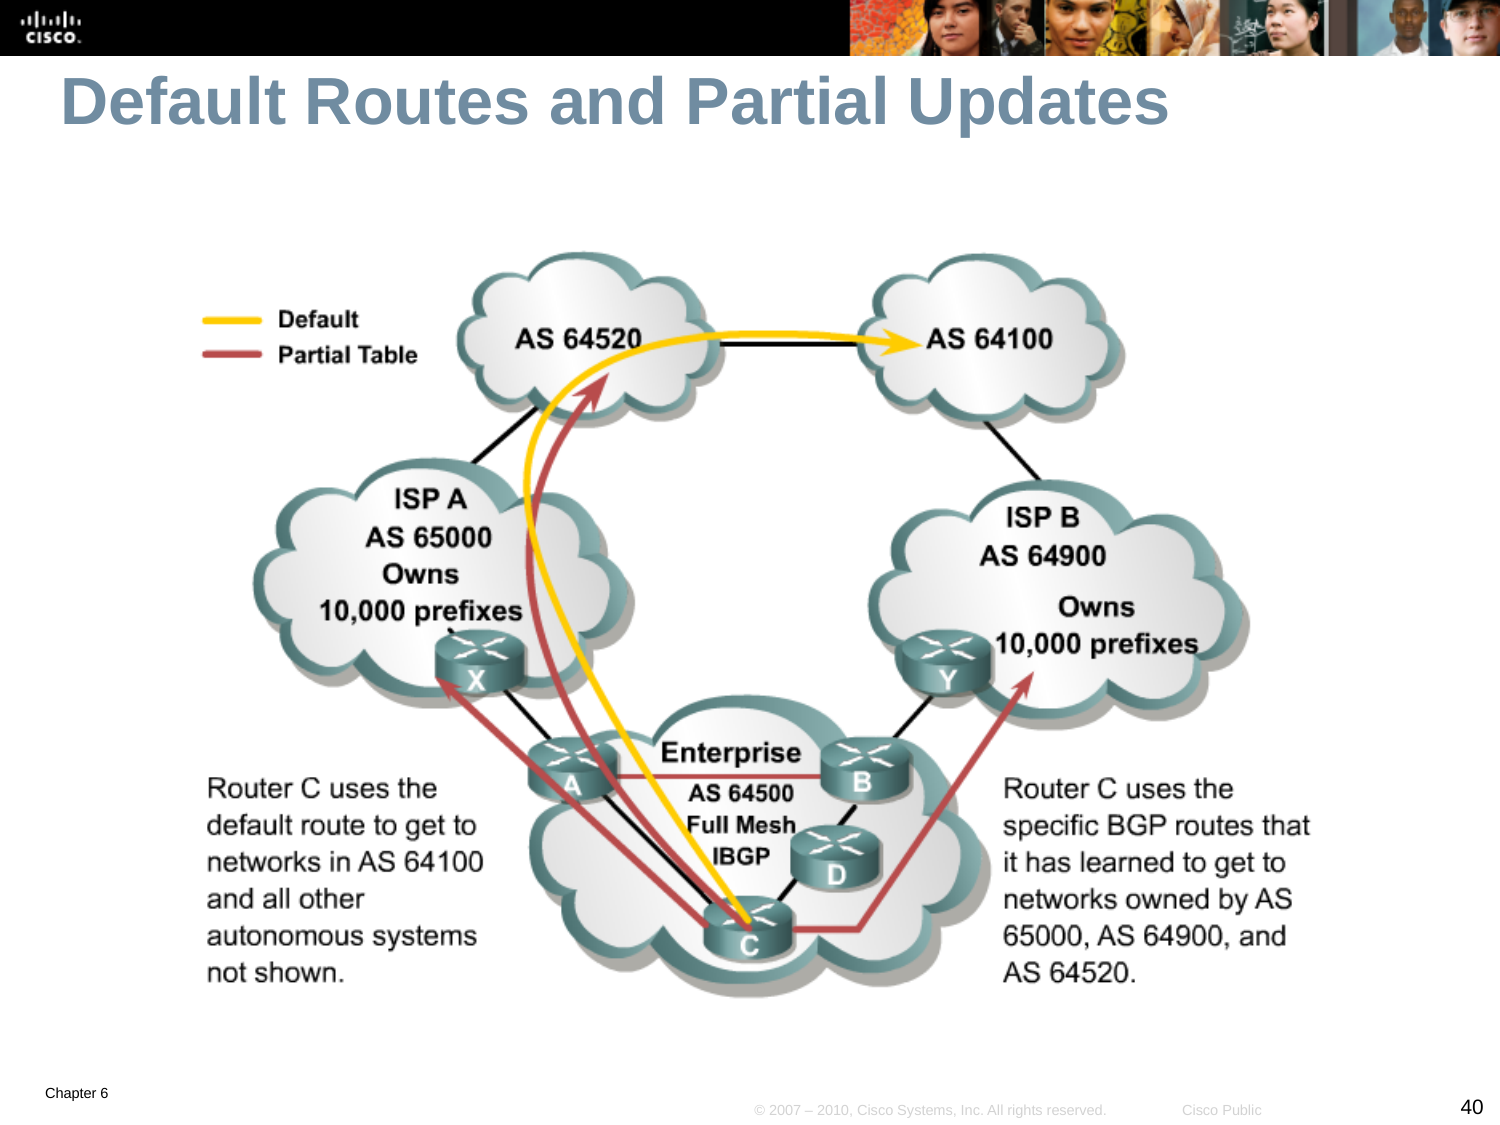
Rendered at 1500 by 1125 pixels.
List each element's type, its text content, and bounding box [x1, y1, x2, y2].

picture [0, 0, 1500, 56]
title Default Routes and Partial Updates [45, 59, 1444, 150]
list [165, 221, 1324, 1005]
